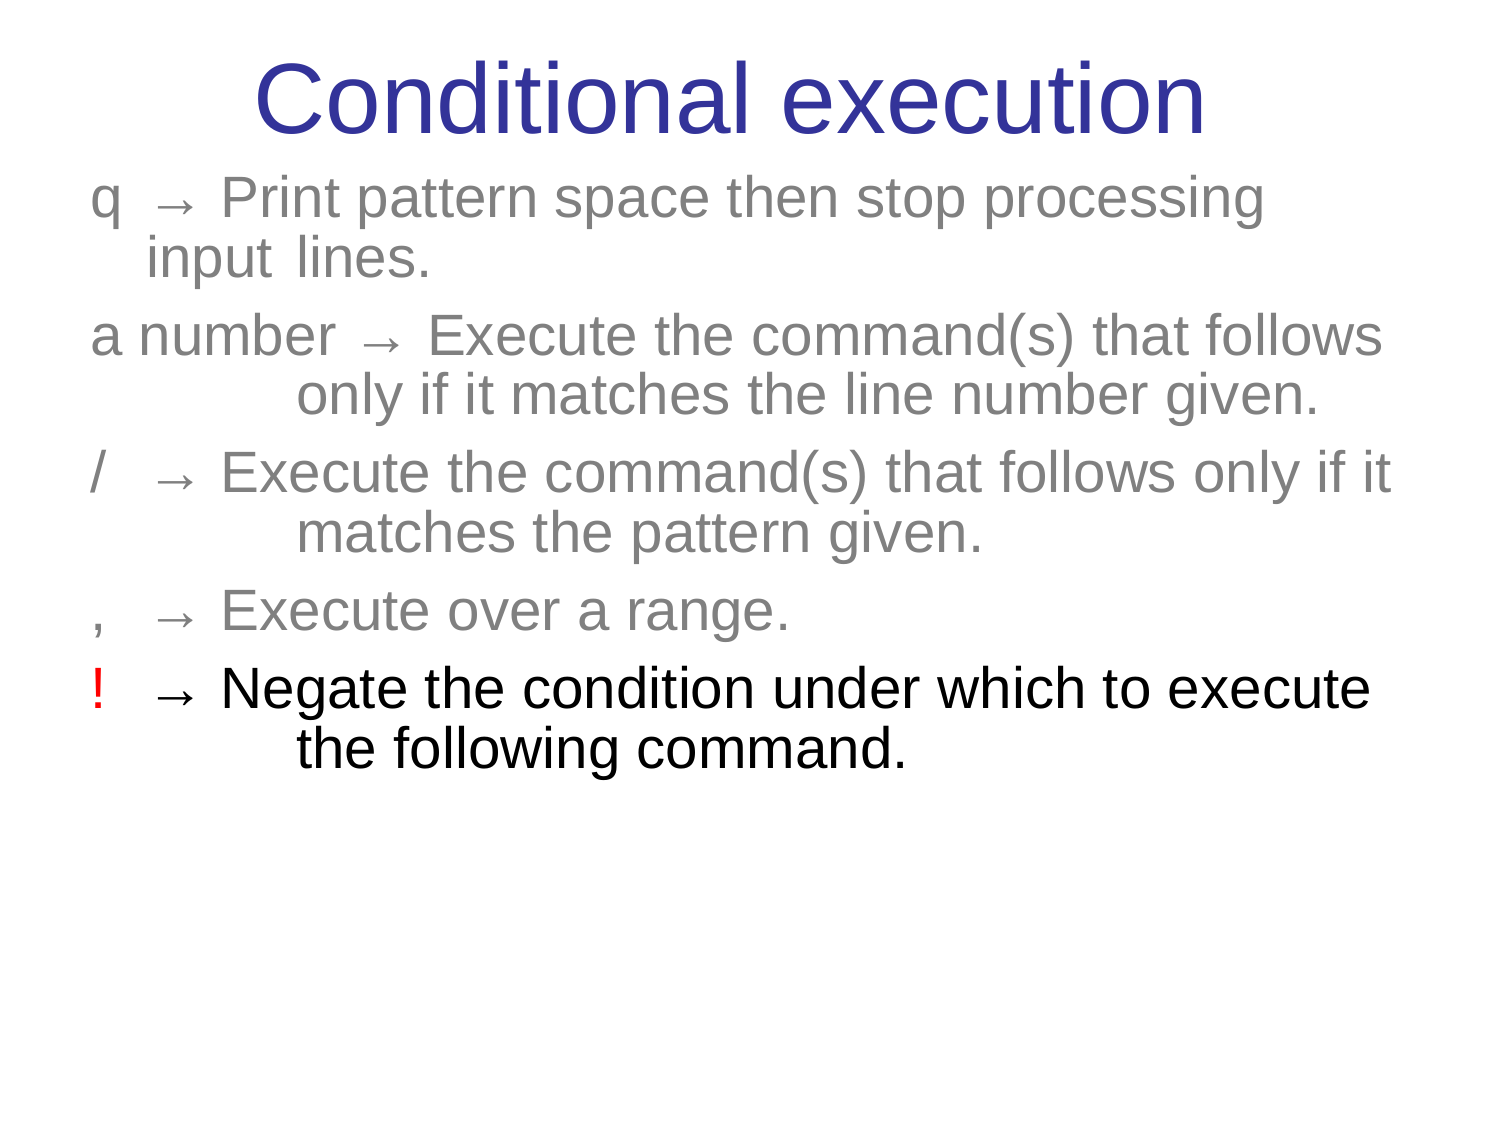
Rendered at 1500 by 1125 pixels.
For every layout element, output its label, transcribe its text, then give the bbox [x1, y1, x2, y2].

title Conditional execution [37, 0, 1426, 188]
list q → Print pattern space then stop processing input lines. a number → Execute the command(s) that follows only if it matches the line number given. / → Execute the command(s) that follows only if it matches the pattern given. , → Execute over a range. ! → Negate the condition under which to execute the following command. [74, 162, 1426, 1113]
